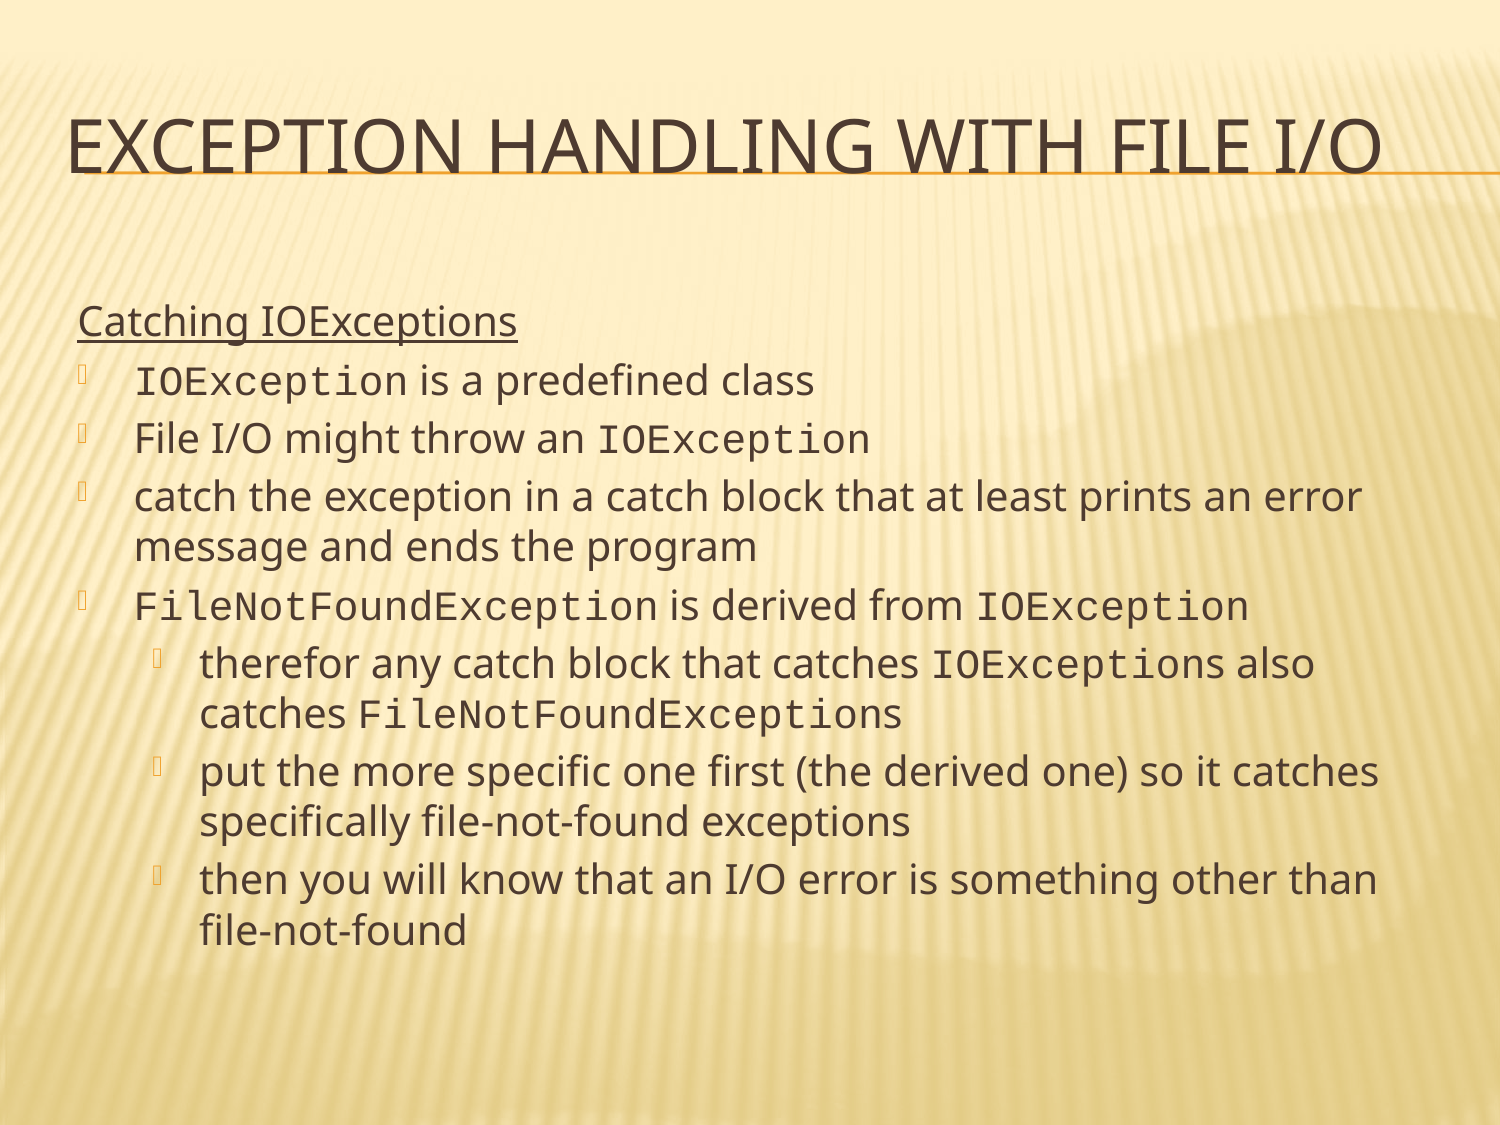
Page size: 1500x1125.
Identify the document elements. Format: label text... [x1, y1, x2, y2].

list Catching IOExceptions IOException is a predefined class File I/O might throw an IOException catch the exception in a catch block that at least prints an error message and ends the program FileNotFoundException is derived from IOException therefor any catch block that catches IOExceptions also catches FileNotFoundExceptions put the more specific one first (the derived one) so it catches specifically file-not-found exceptions then you will know that an I/O error is something other than file-not-found [62, 287, 1438, 1050]
title Exception Handling with File I/O [50, 75, 1475, 213]
